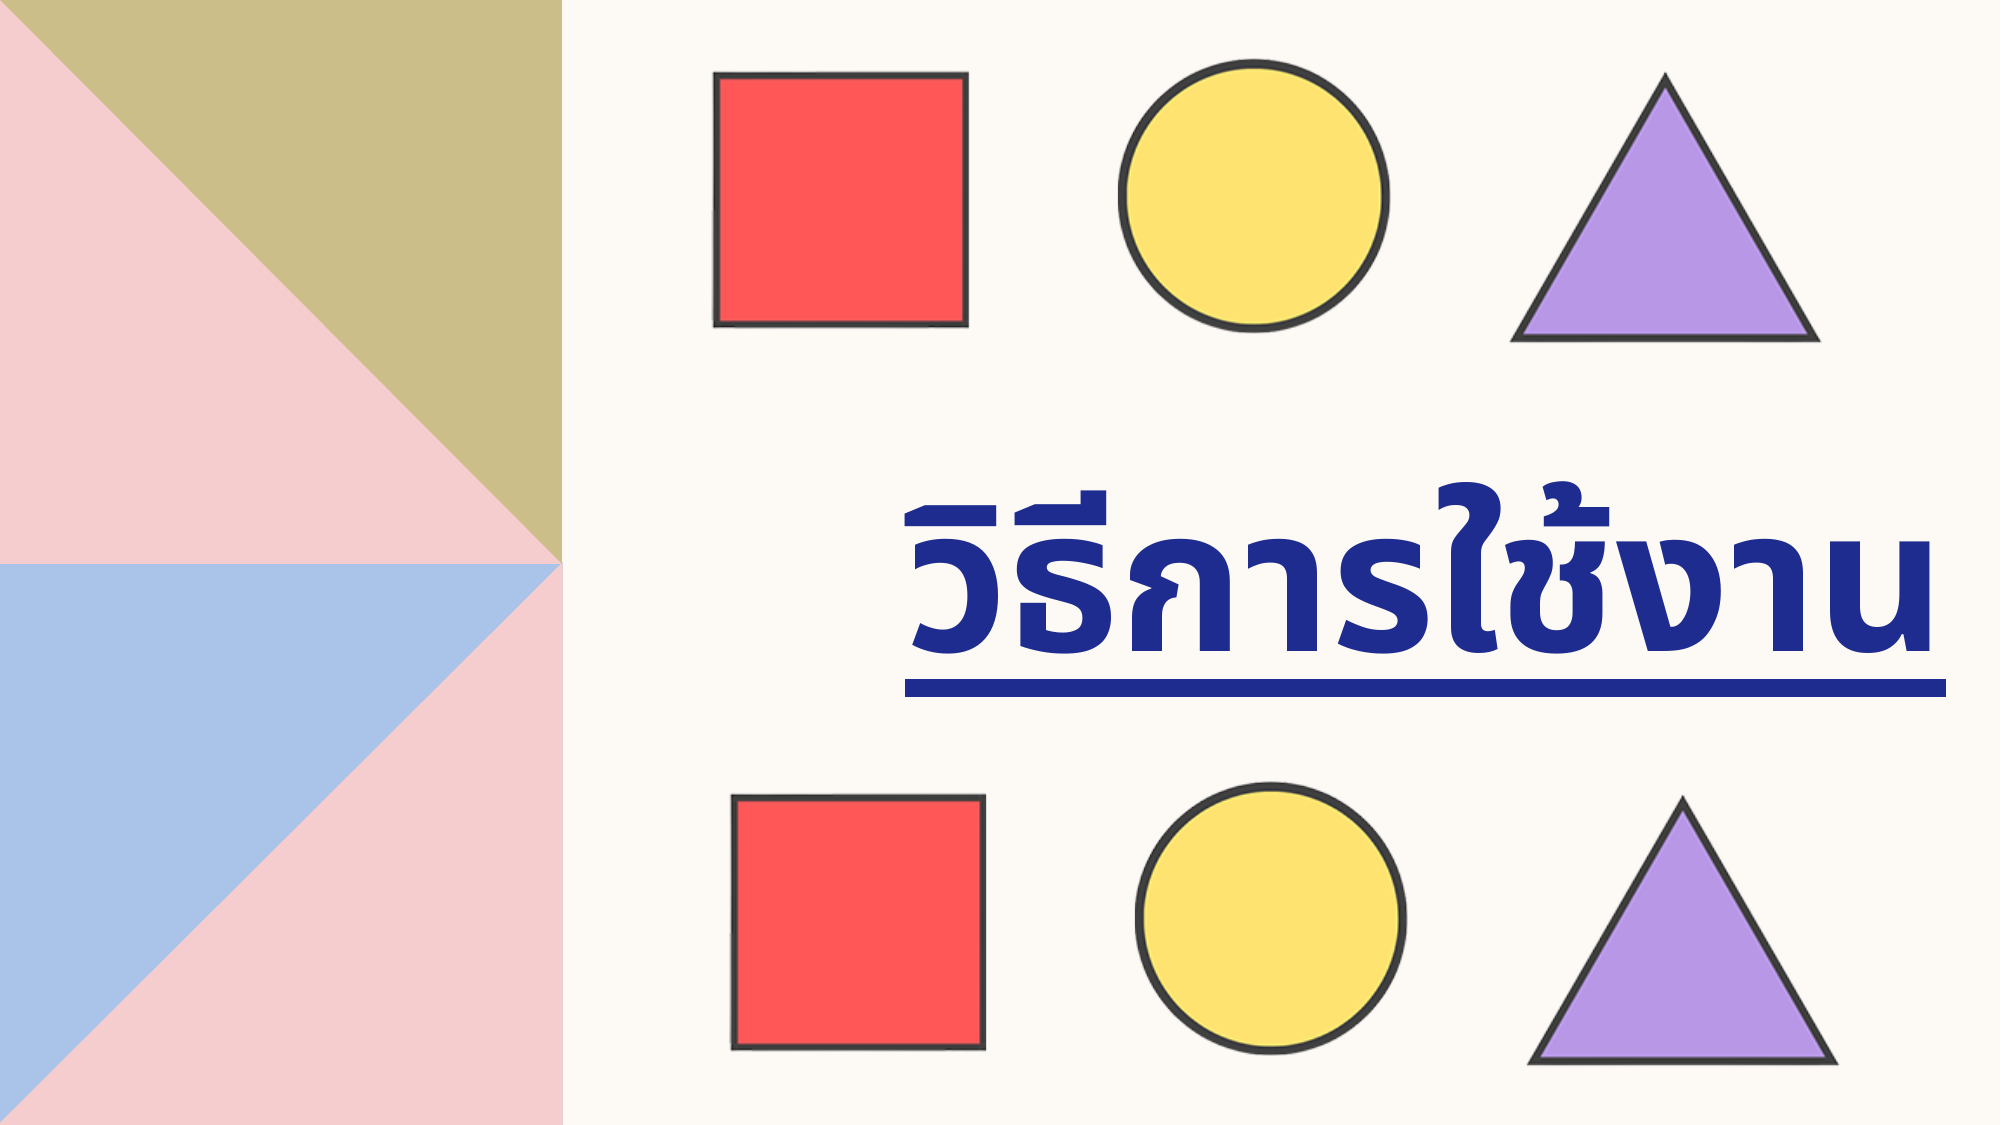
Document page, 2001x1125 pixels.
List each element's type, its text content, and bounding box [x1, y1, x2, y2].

title วิธีการใช้งาน [890, 443, 2000, 602]
picture [643, 706, 1077, 1125]
picture [1067, 9, 1442, 385]
picture [625, 0, 1060, 419]
picture [1449, 0, 1884, 421]
picture [1466, 709, 1901, 1125]
picture [1084, 732, 1459, 1107]
